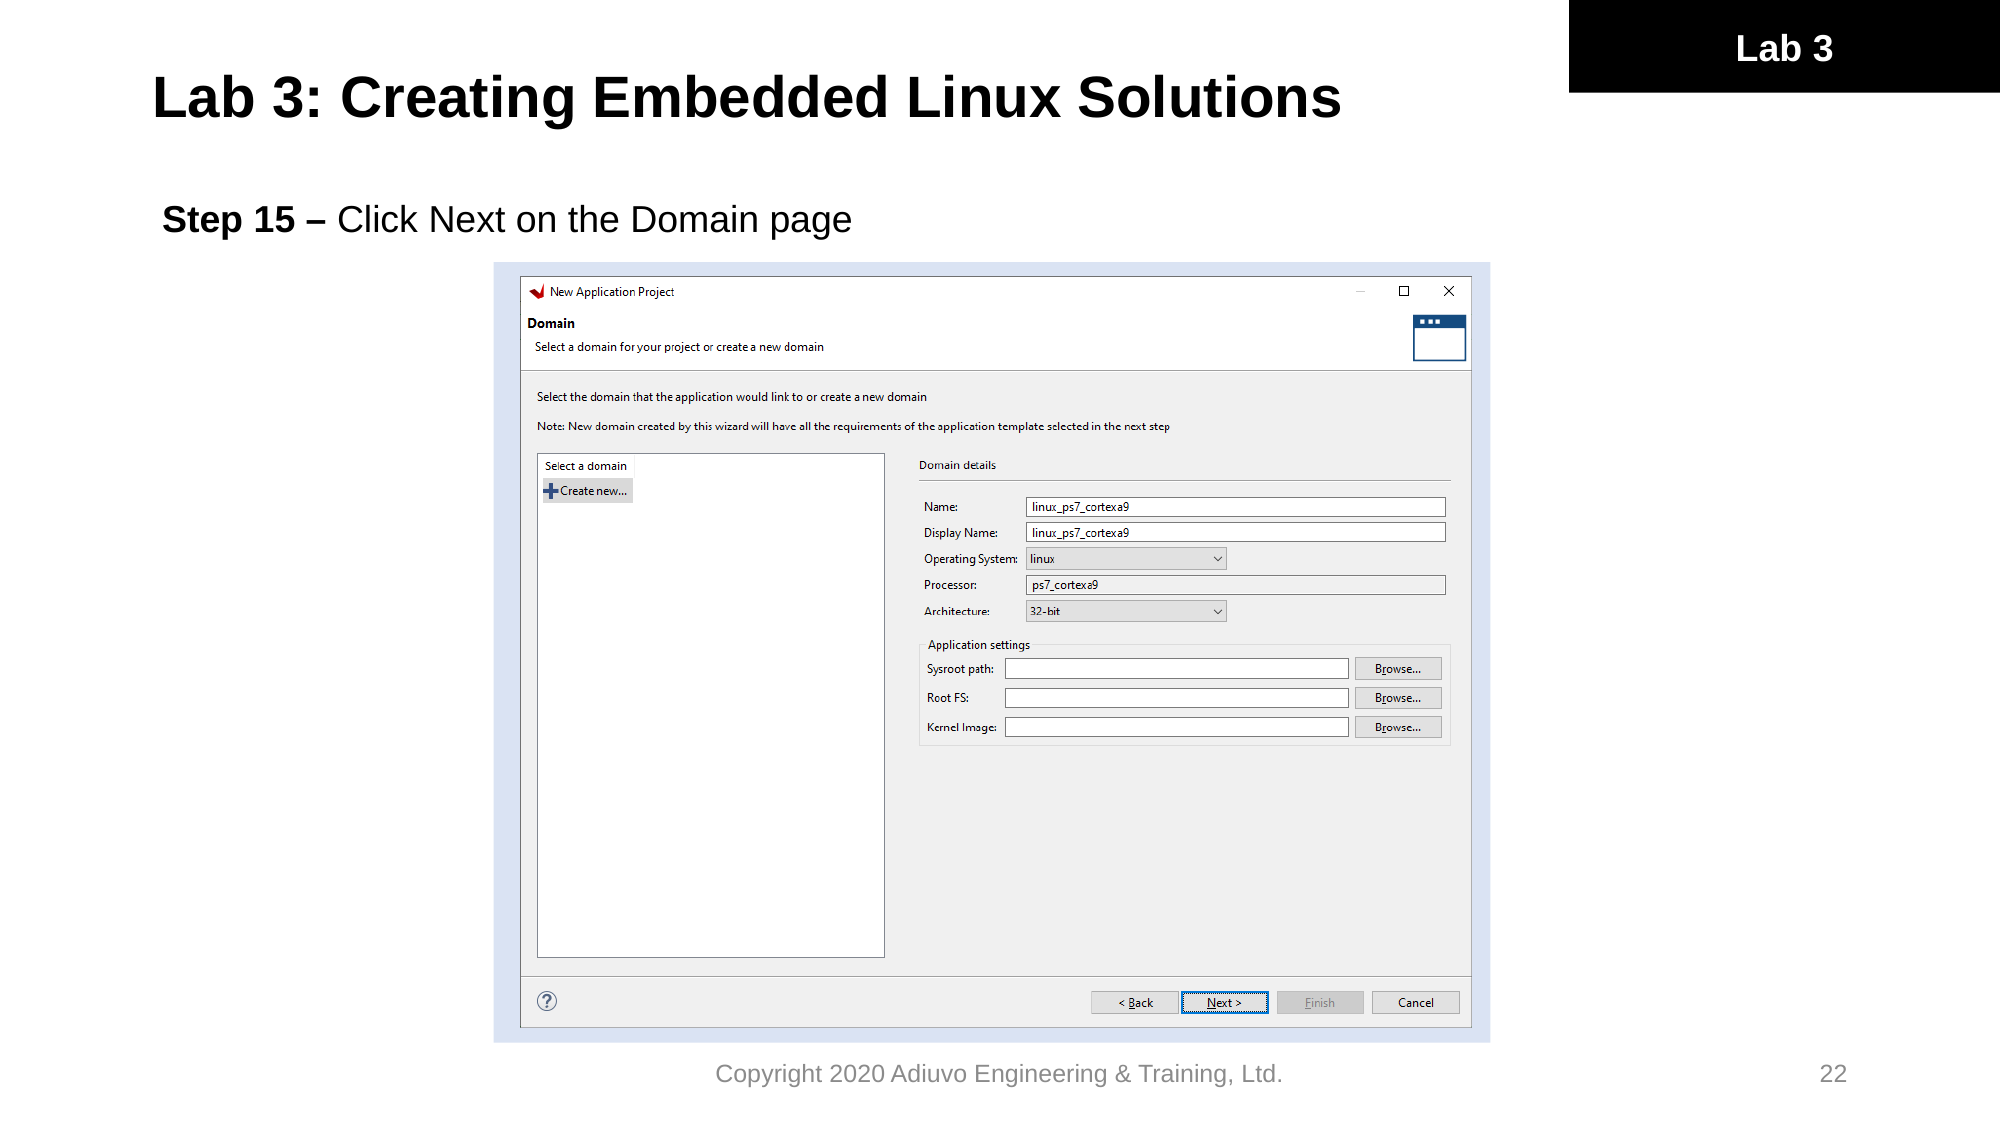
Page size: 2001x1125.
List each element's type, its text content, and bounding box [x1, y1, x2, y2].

text_box Step 15 – Click Next on the Domain page [147, 187, 1873, 338]
picture [520, 276, 1472, 1028]
title Lab 3: Creating Embedded Linux Solutions [137, 59, 1863, 153]
slide_number 22 [1412, 1042, 1863, 1103]
footer Copyright 2020 Adiuvo Engineering & Training, Ltd. [662, 1042, 1338, 1103]
text_box Lab 3 [1568, 0, 2000, 94]
text_box [492, 338, 1491, 1044]
